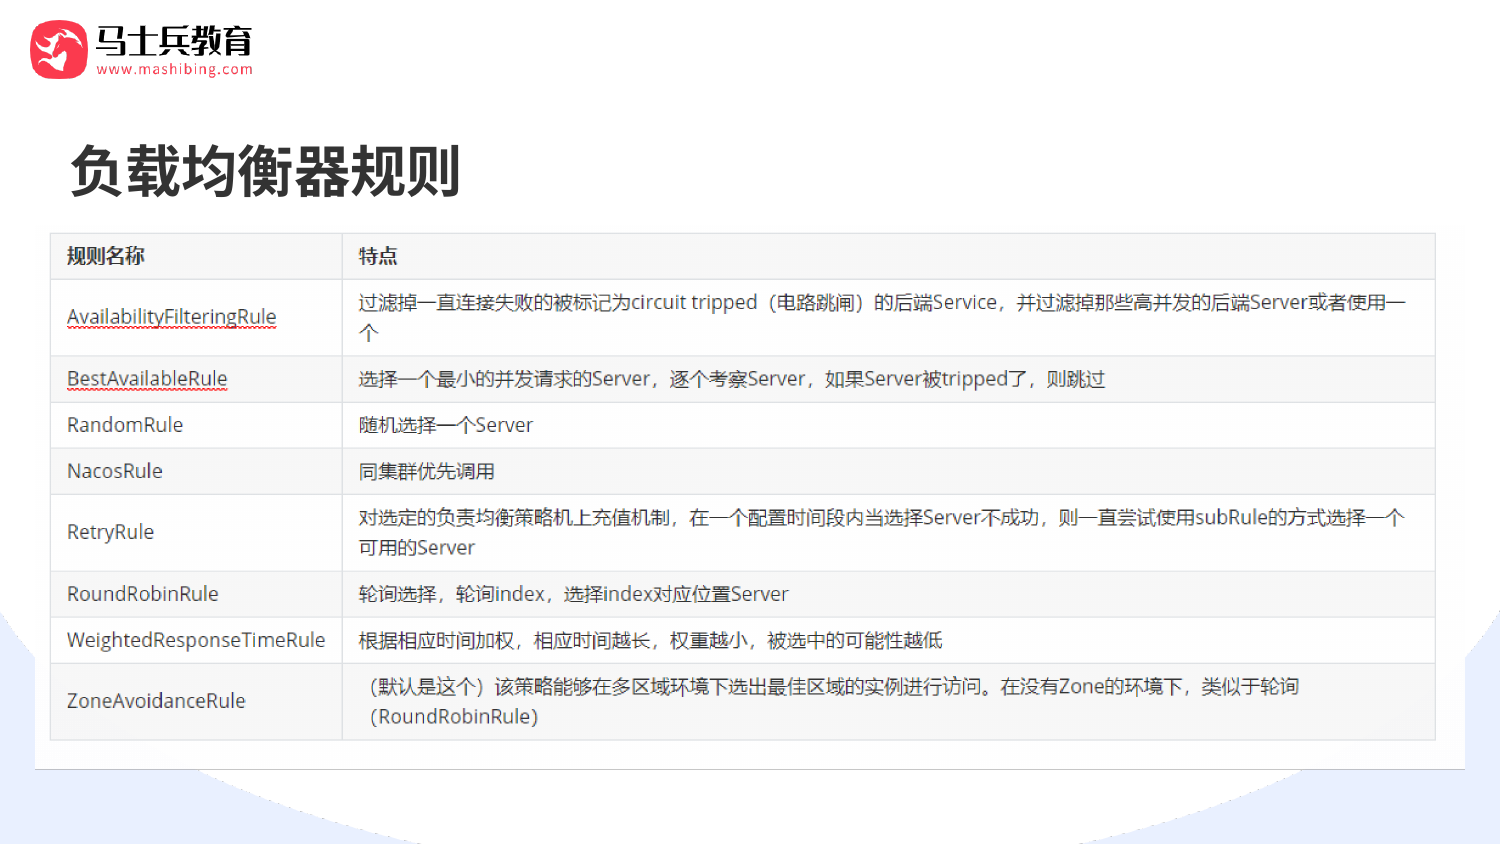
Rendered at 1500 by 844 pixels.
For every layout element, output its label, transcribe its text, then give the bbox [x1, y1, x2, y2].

text_box 负载均衡器规则 [54, 114, 955, 225]
picture [30, 20, 252, 79]
picture [0, 225, 1500, 844]
